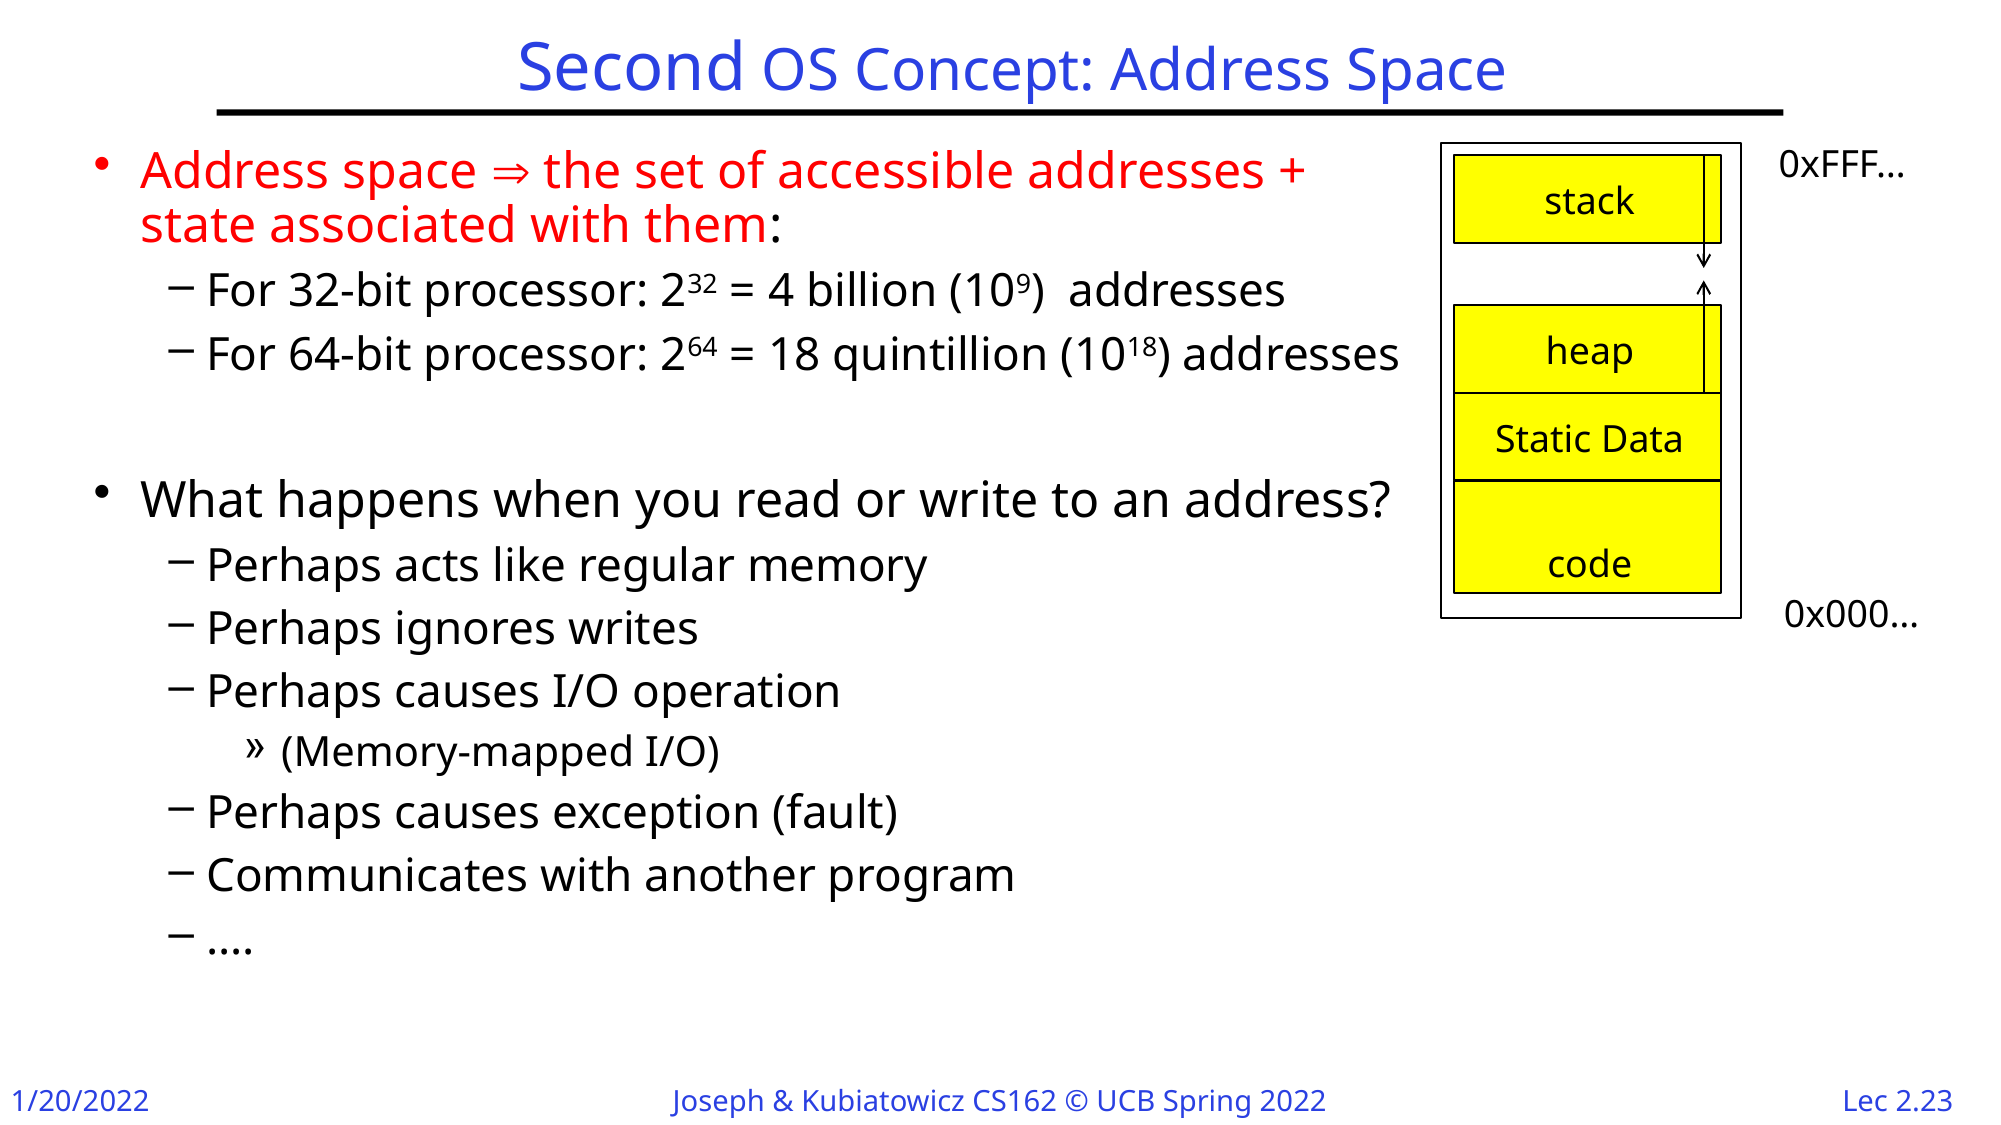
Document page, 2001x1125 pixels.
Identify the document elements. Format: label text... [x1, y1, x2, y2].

text_box 0xFFF… [1764, 132, 1922, 193]
text_box [1441, 142, 1742, 618]
text_box 0x000… [1769, 582, 1935, 643]
text_box code [1532, 532, 1647, 593]
text_box stack [1529, 169, 1650, 230]
text_box [1453, 155, 1703, 243]
text_box [1453, 481, 1721, 593]
text_box [1453, 305, 1699, 393]
text_box [1705, 155, 1721, 243]
list Address space  the set of accessible addresses + state associated with them: For 32-bit processor: 232 = 4 billion (109) addresses For 64-bit processor: 264 = 18 quintillion (1018) addresses What happens when you read or write to an address? Perhaps acts like regular memory Perhaps ignores writes Perhaps causes I/O operation (Memory-mapped I/O) Perhaps causes exception (fault) Communicates with another program …. [78, 138, 1421, 1039]
text_box Static Data [1480, 407, 1699, 468]
text_box heap [1530, 319, 1649, 380]
text_box [1709, 305, 1721, 393]
text_box [1453, 393, 1721, 481]
title Second OS Concept: Address Space [287, 24, 1738, 113]
